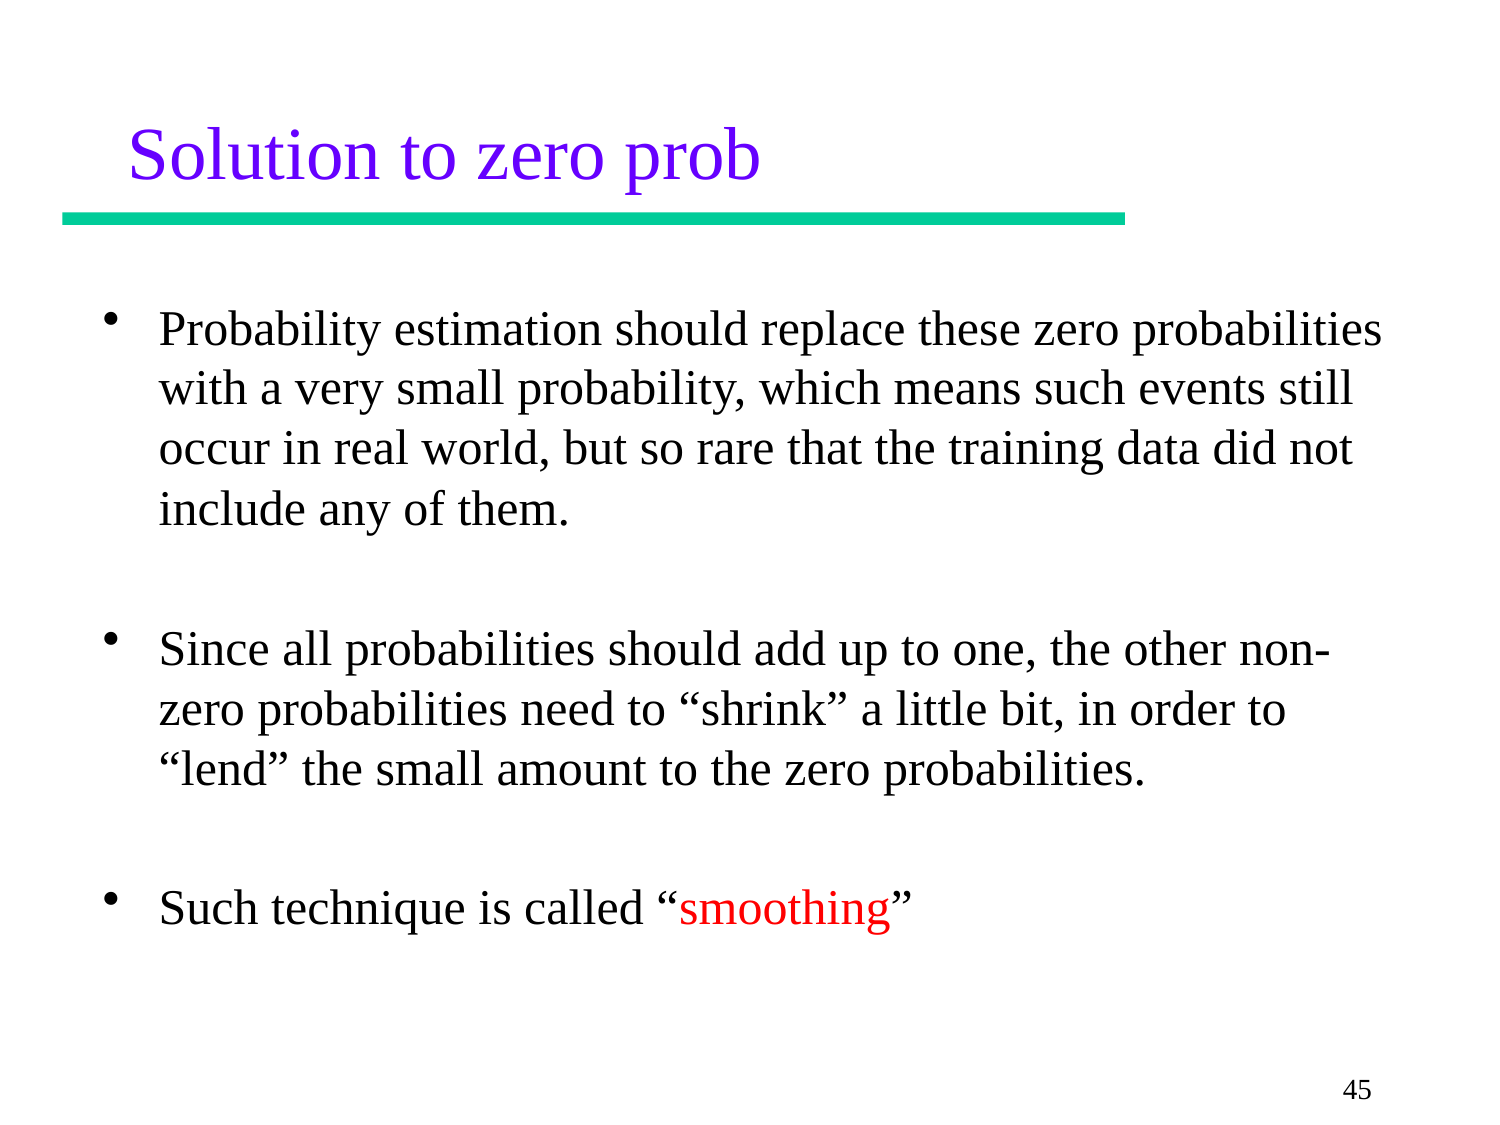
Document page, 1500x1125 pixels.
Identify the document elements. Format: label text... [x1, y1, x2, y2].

title Solution to zero prob [112, 99, 1376, 201]
list Probability estimation should replace these zero probabilities with a very small probability, which means such events still occur in real world, but so rare that the training data did not include any of them. Since all probabilities should add up to one, the other non-zero probabilities need to “shrink” a little bit, in order to “lend” the small amount to the zero probabilities. Such technique is called “smoothing” [87, 287, 1426, 1088]
slide_number 45 [1087, 1088, 1388, 1101]
